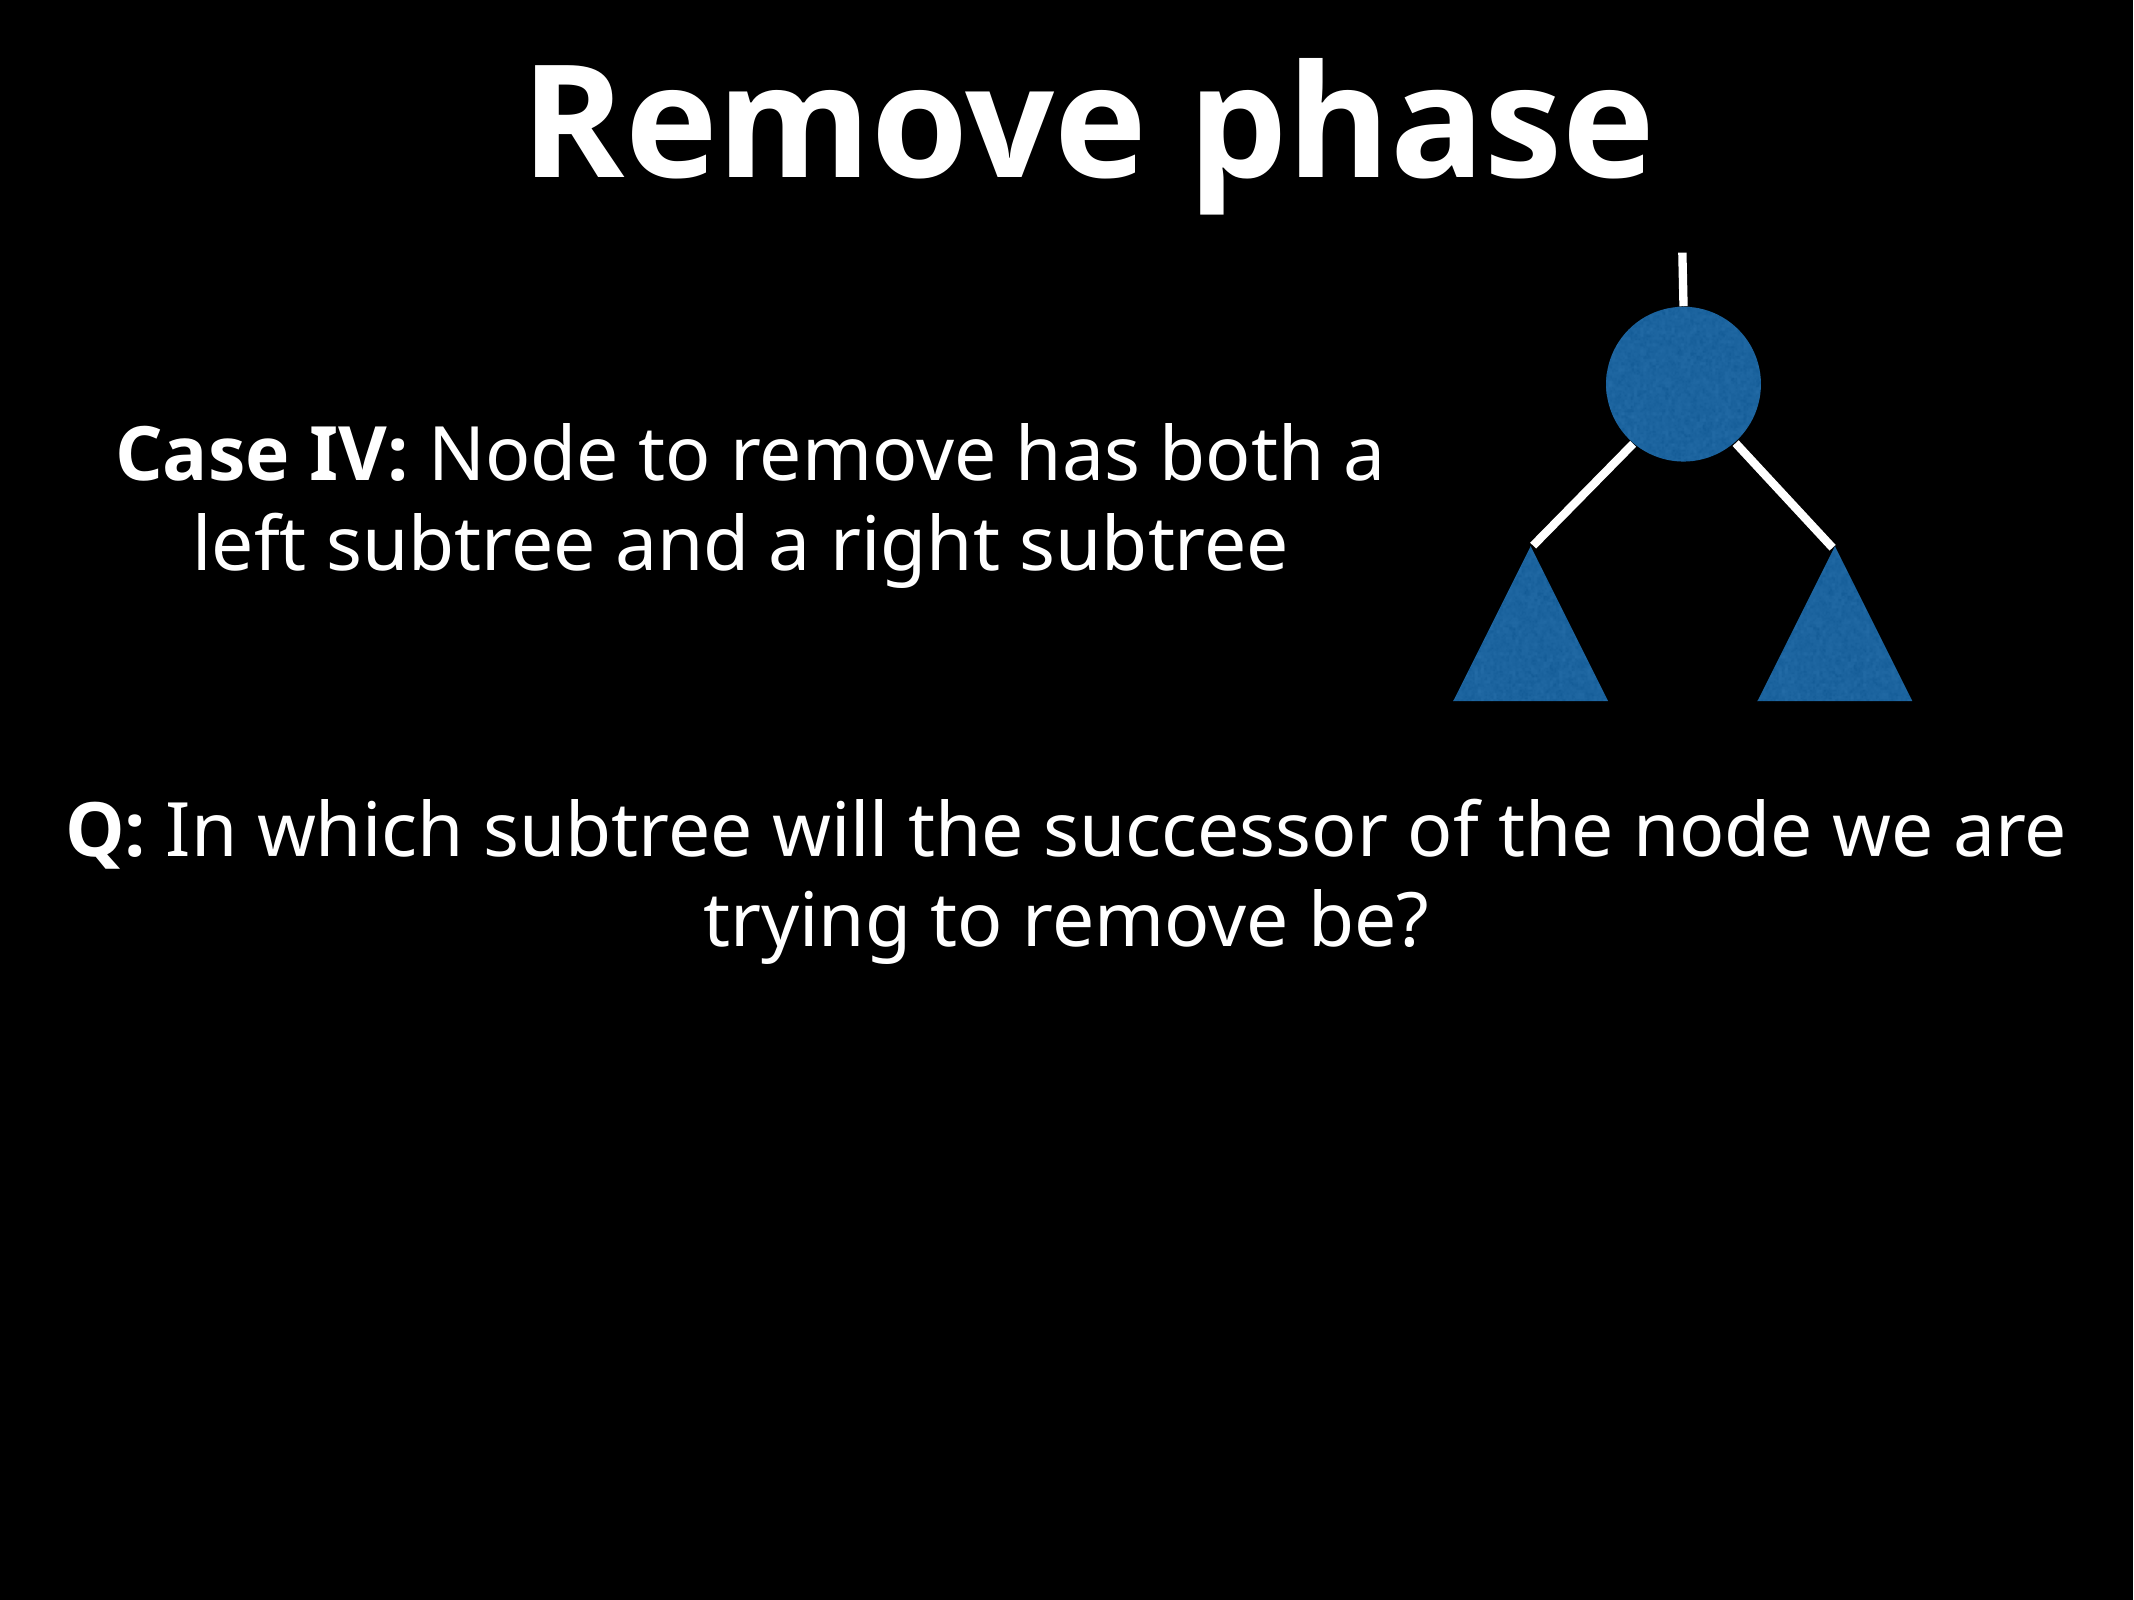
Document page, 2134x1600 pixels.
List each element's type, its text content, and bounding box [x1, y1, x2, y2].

text_box Q: In which subtree will the successor of the node we are trying to remove be? [18, 773, 2115, 970]
text_box Case IV: Node to remove has both a left subtree and a right subtree [93, 397, 1409, 594]
text_box [1757, 546, 1913, 702]
text_box [1606, 306, 1761, 462]
text_box [1453, 546, 1609, 702]
title Remove phase [56, 14, 2122, 216]
